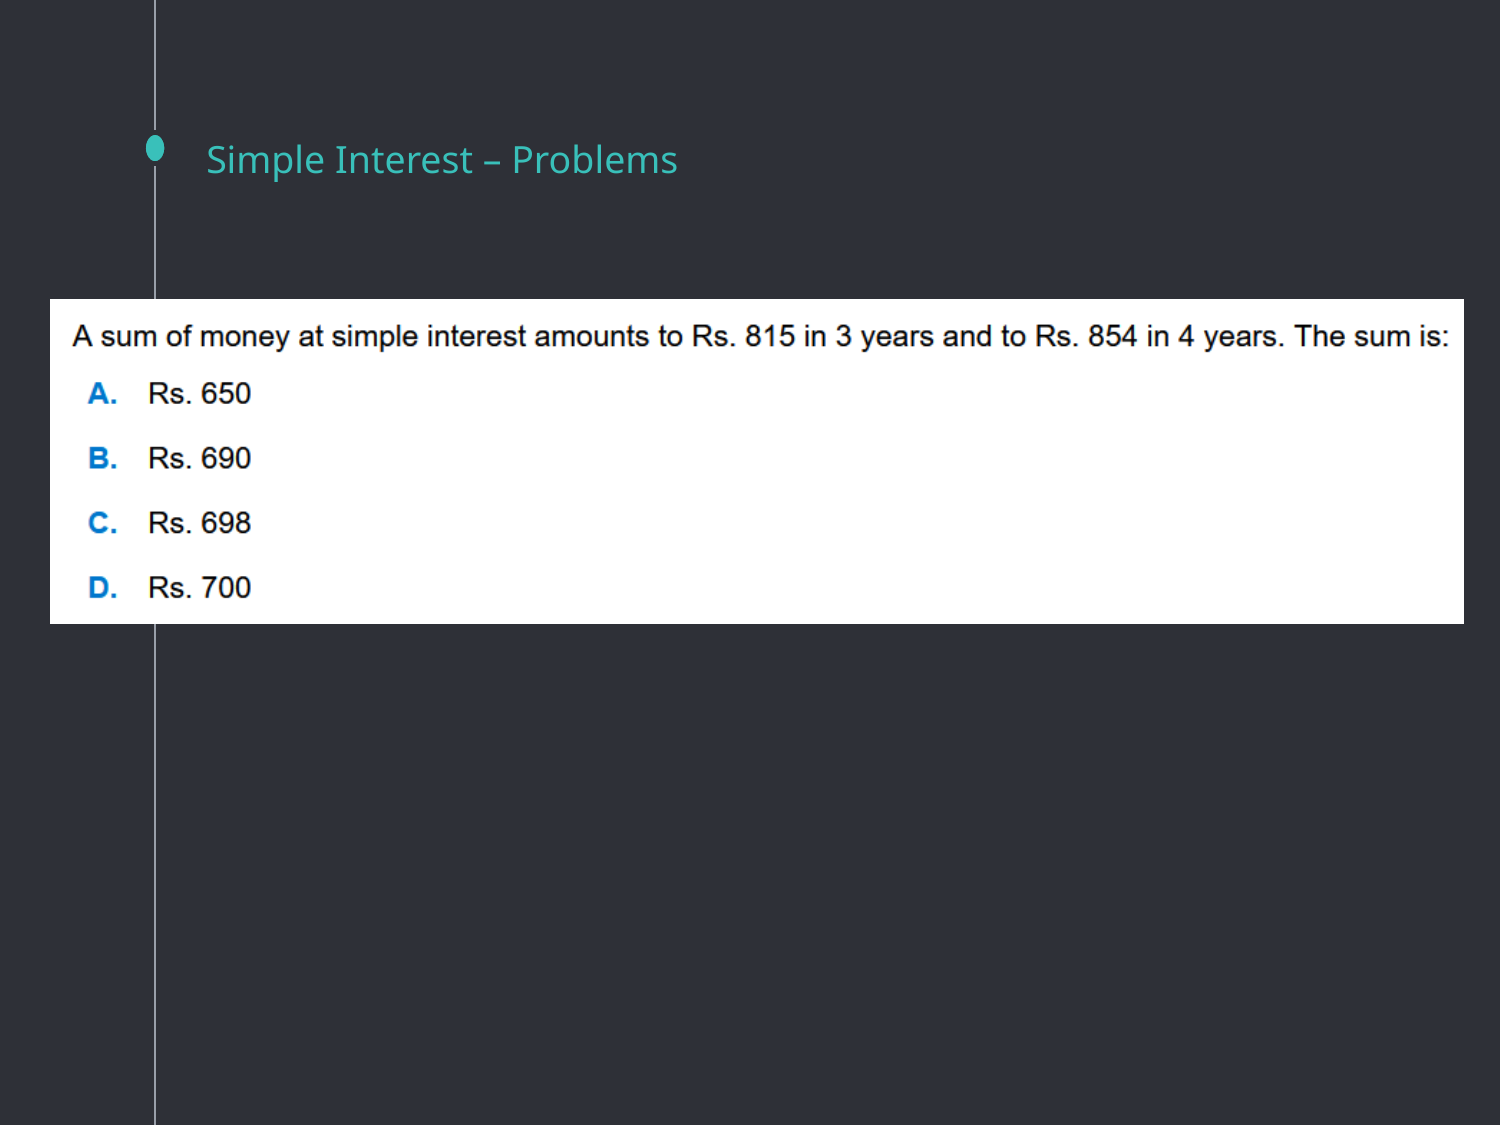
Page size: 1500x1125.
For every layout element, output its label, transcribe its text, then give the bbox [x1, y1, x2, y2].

title Simple Interest – Problems [191, 120, 1317, 196]
picture [50, 299, 1464, 624]
